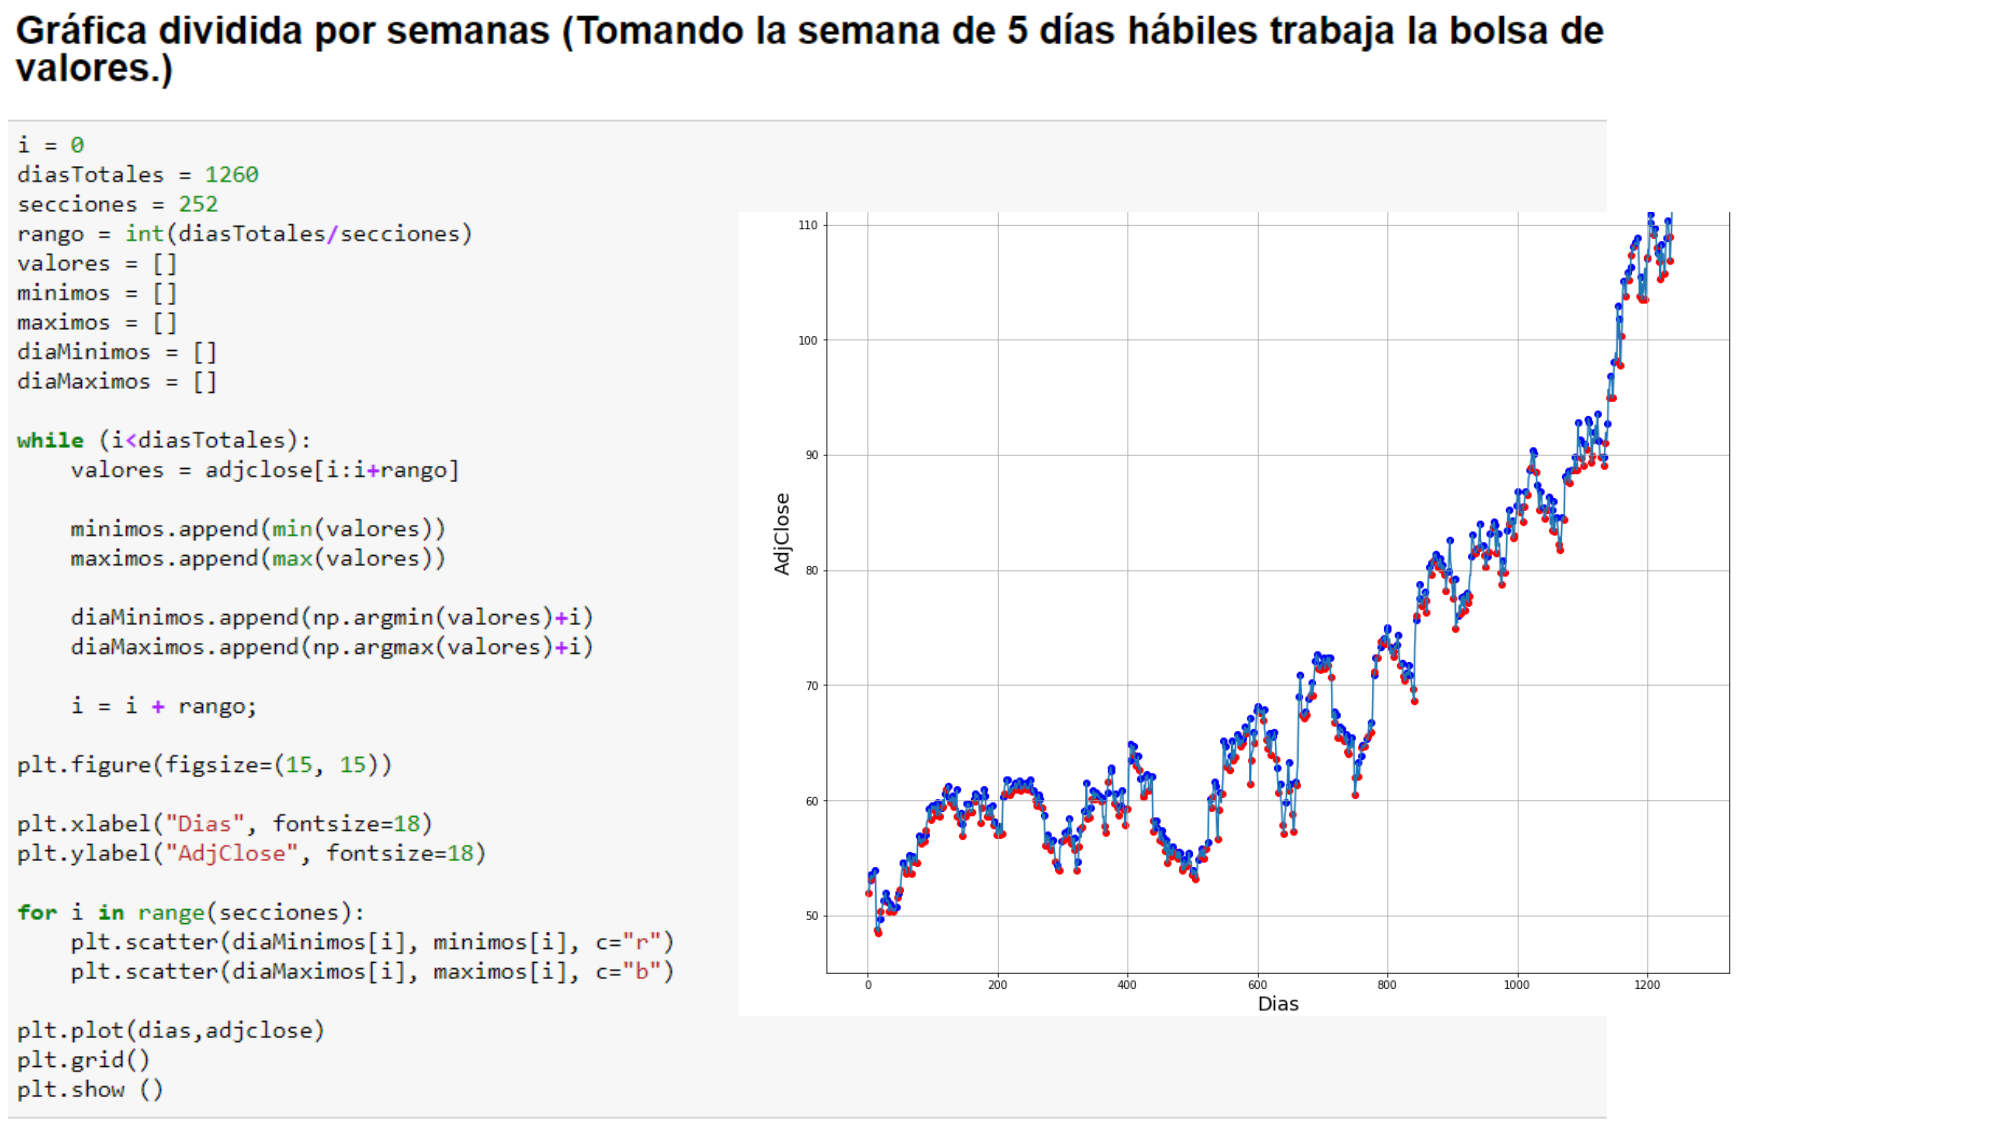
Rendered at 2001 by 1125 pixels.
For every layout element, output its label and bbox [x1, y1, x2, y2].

picture [8, 0, 1768, 1125]
